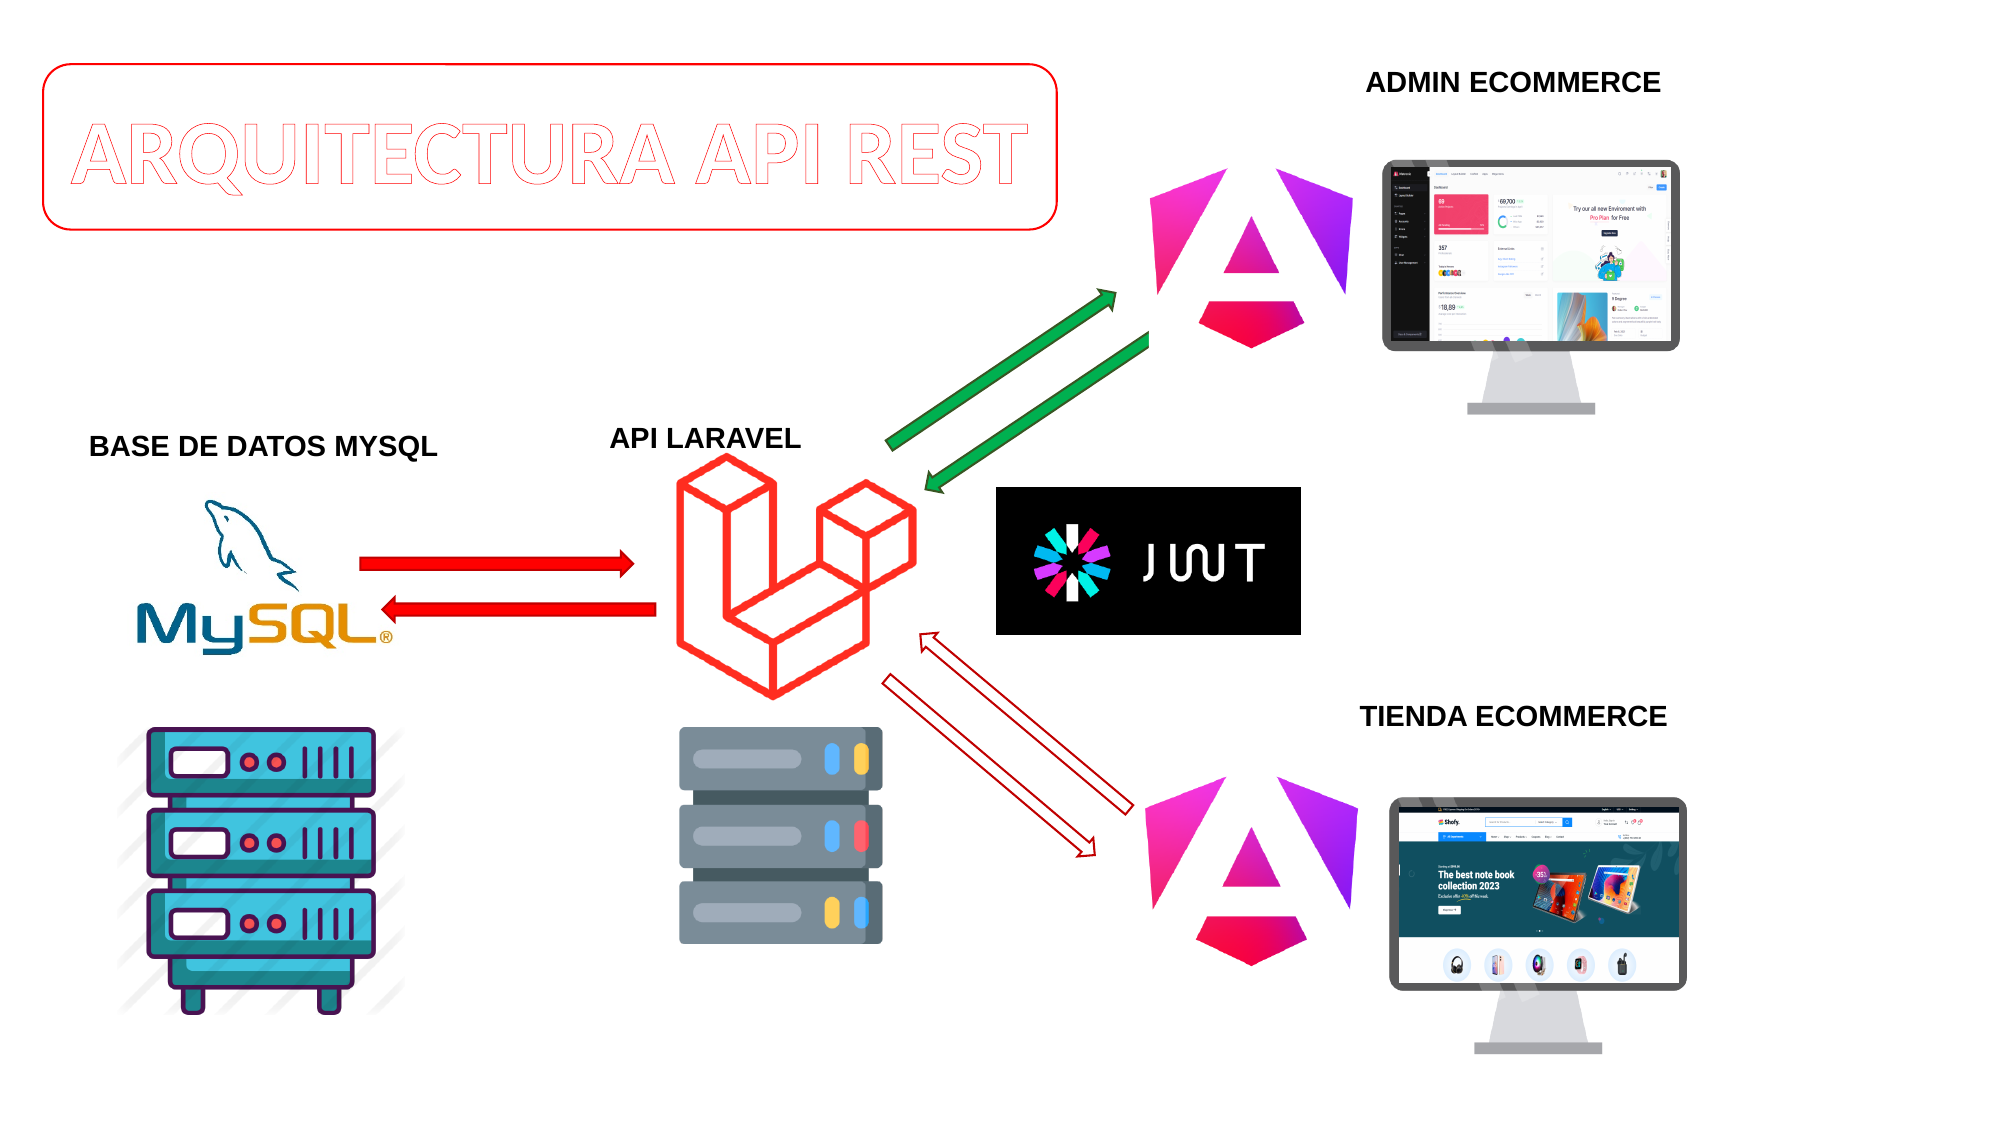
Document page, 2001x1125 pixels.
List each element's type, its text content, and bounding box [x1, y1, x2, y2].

picture [1143, 771, 1360, 969]
picture [672, 726, 889, 944]
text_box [1382, 124, 1680, 421]
text_box API LARAVEL [594, 412, 817, 450]
picture [126, 492, 401, 662]
text_box [991, 694, 1135, 816]
text_box [884, 288, 1117, 450]
text_box ARQUITECTURA API REST [42, 63, 1058, 231]
text_box ADMIN ECOMMERCE [1350, 55, 1677, 106]
picture [582, 450, 1301, 703]
picture [117, 726, 405, 1015]
text_box [401, 602, 582, 617]
text_box BASE DE DATOS MYSQL [74, 420, 454, 470]
text_box [401, 556, 582, 571]
picture [1148, 162, 1355, 351]
text_box TIENDA ECOMMERCE [1344, 689, 1684, 740]
text_box [904, 703, 1096, 858]
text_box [1389, 761, 1687, 1061]
text_box [971, 331, 1148, 450]
